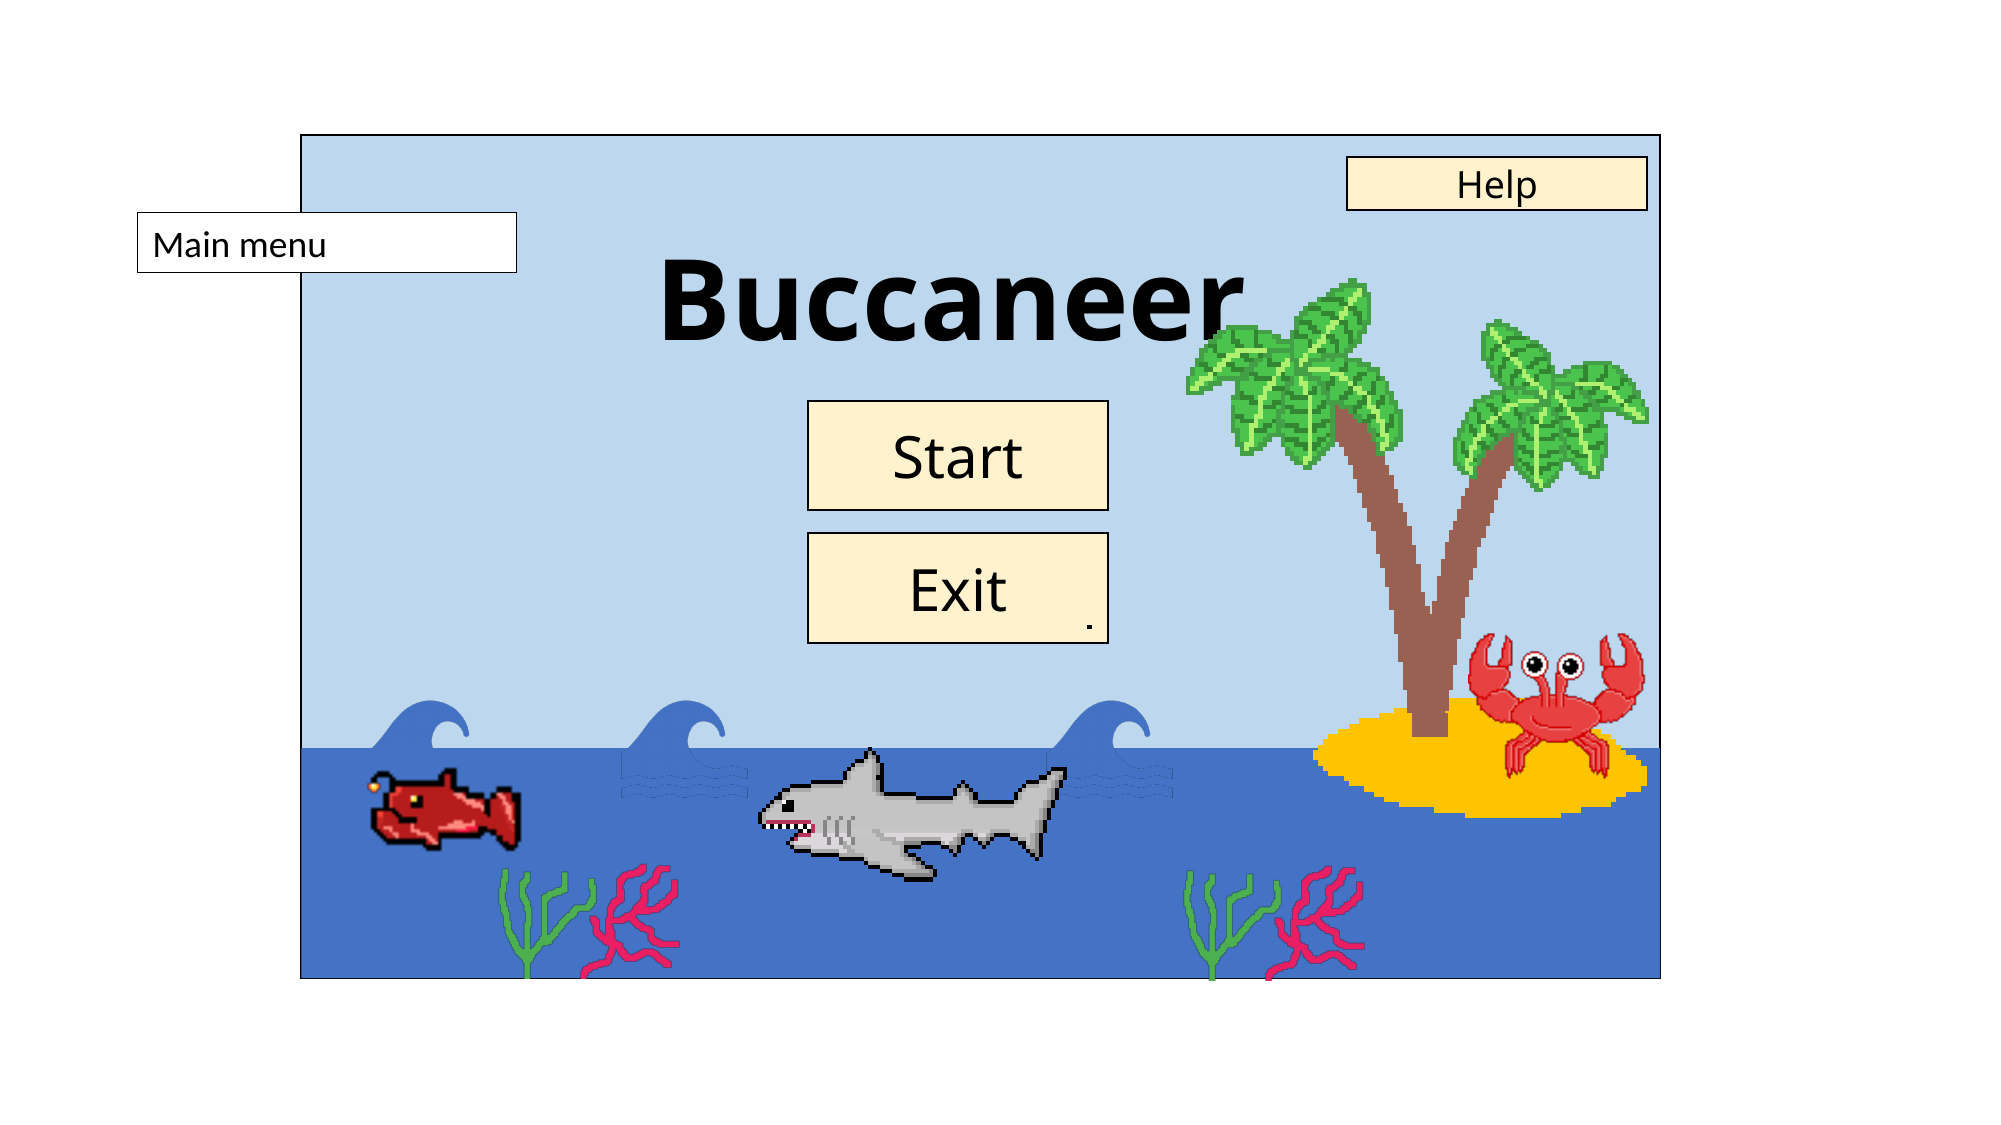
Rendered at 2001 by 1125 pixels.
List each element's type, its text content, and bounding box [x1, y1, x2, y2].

picture [1468, 607, 1647, 786]
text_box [1141, 274, 1748, 970]
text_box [301, 135, 1661, 979]
text_box Main menu [137, 212, 301, 273]
picture [319, 607, 1092, 1033]
picture [1170, 780, 1371, 981]
